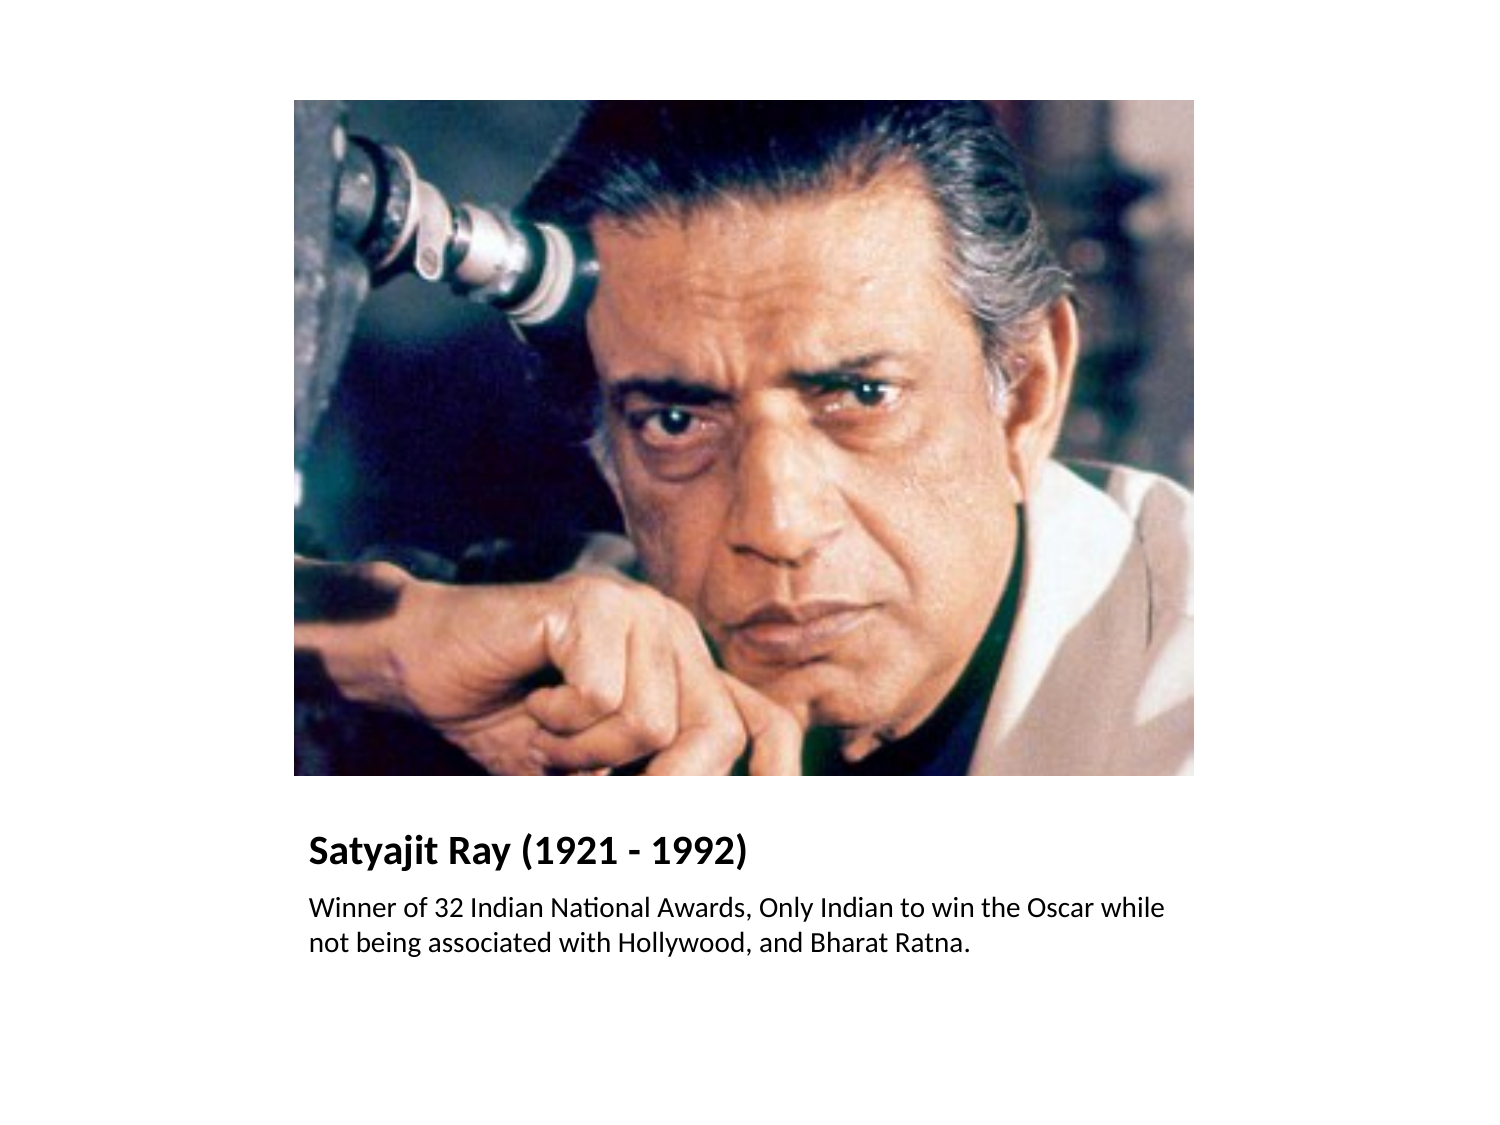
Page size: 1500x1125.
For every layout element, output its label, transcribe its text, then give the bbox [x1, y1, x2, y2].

list Winner of 32 Indian National Awards, Only Indian to win the Oscar while not being associated with Hollywood, and Bharat Ratna. [294, 880, 1194, 1013]
picture [293, 100, 1195, 776]
title Satyajit Ray (1921 - 1992) [294, 787, 1194, 880]
